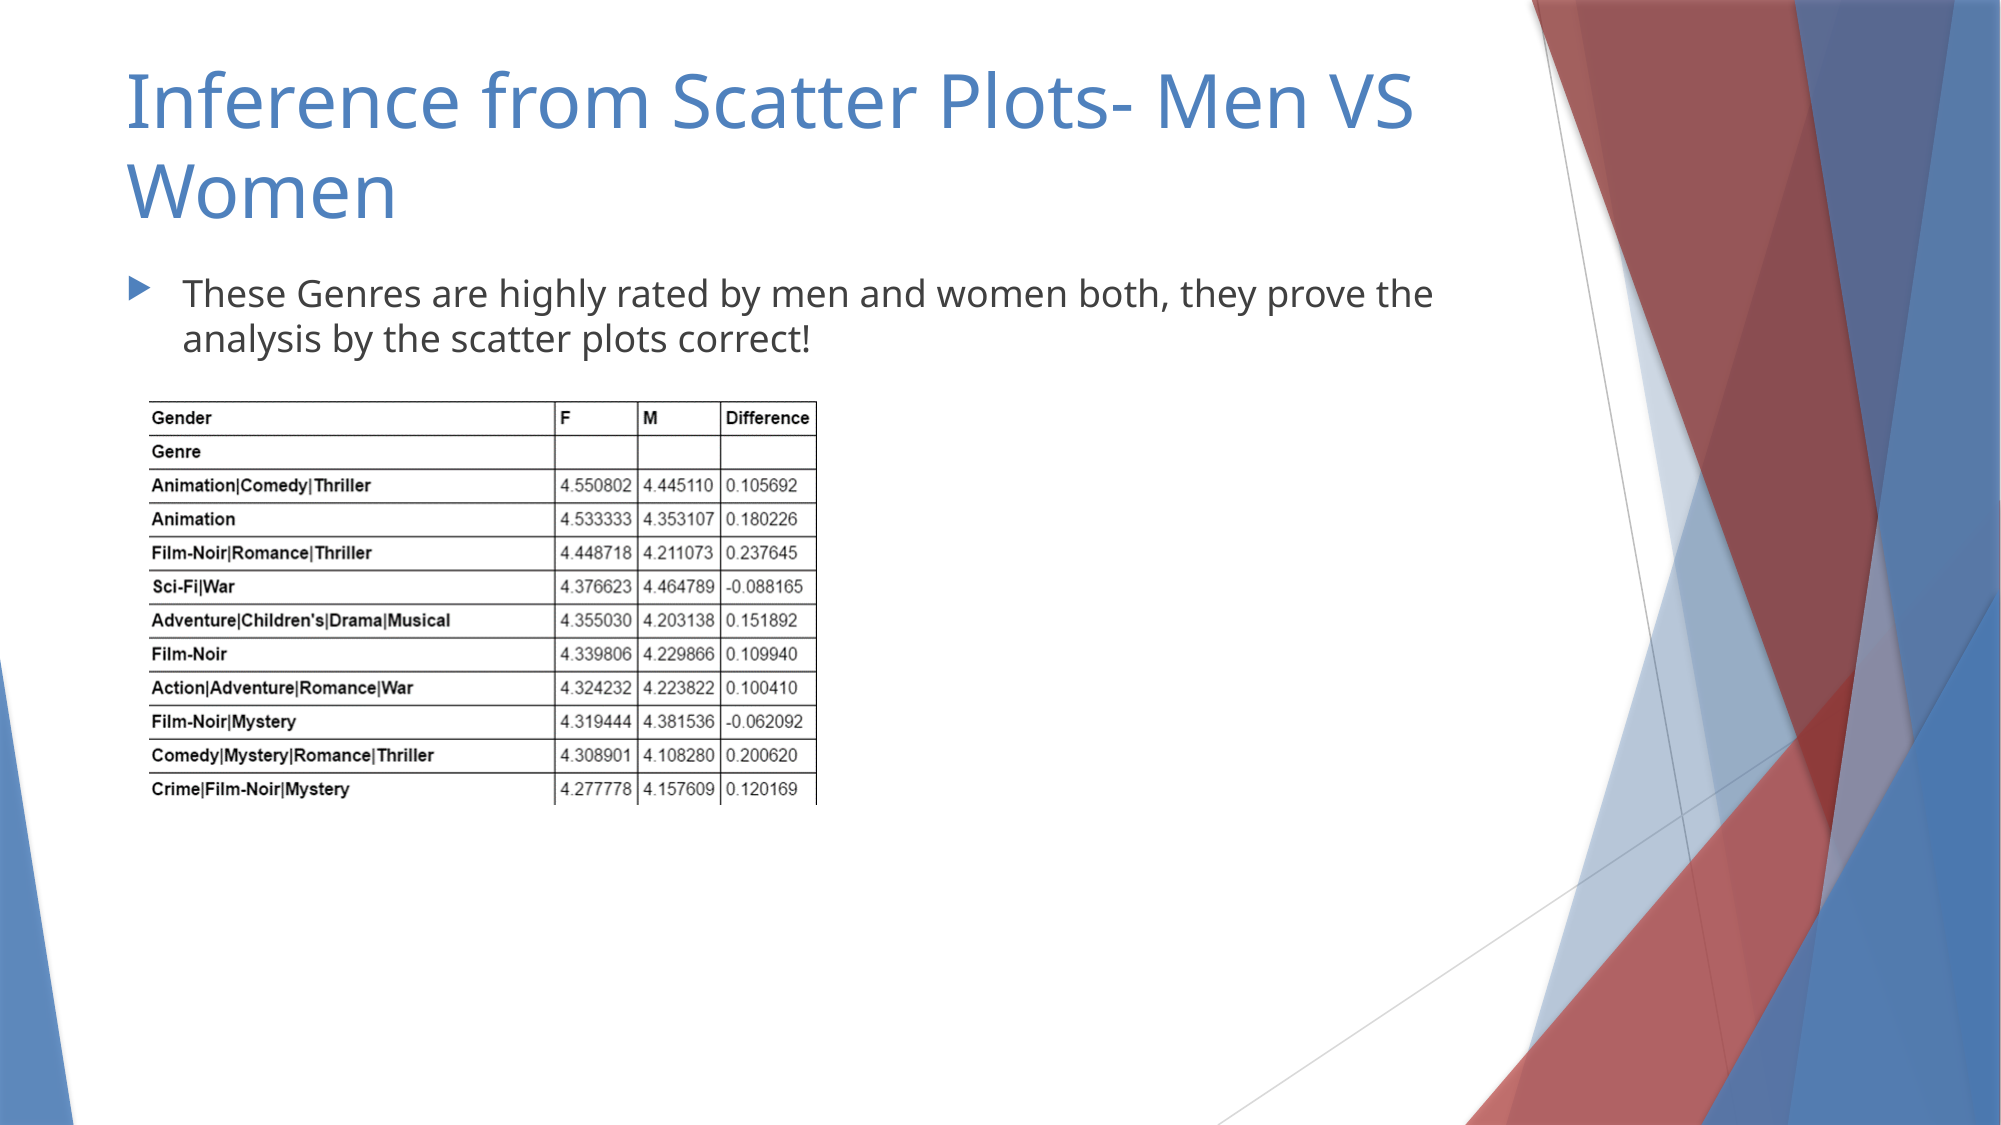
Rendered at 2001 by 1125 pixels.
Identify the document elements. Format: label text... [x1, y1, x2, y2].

list These Genres are highly rated by men and women both, they prove the analysis by the scatter plots correct! [111, 262, 1522, 992]
title Inference from Scatter Plots- Men VS Women [111, 45, 1522, 262]
picture [148, 398, 817, 806]
